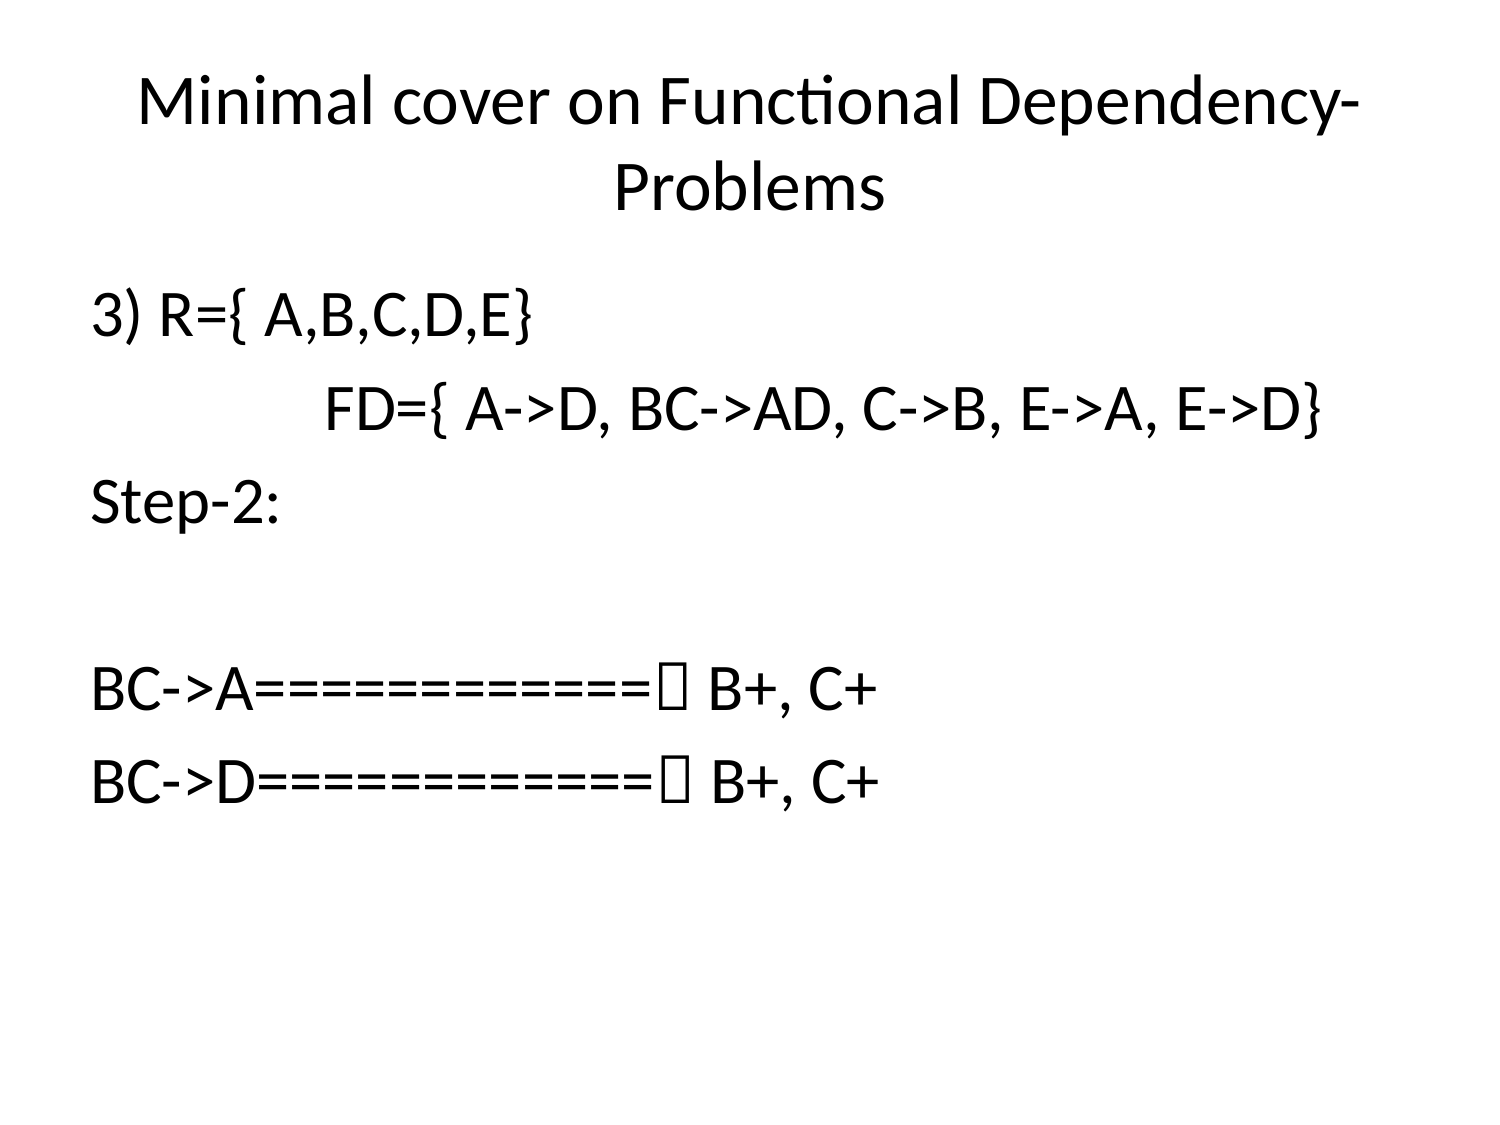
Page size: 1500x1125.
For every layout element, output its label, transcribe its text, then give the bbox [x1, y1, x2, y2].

title Minimal cover on Functional Dependency- Problems [75, 45, 1425, 233]
list 3) R={ A,B,C,D,E} FD={ A->D, BC->AD, C->B, E->A, E->D} Step-2: BC->A============ B+, C+ BC->D============ B+, C+ [75, 262, 1425, 1005]
